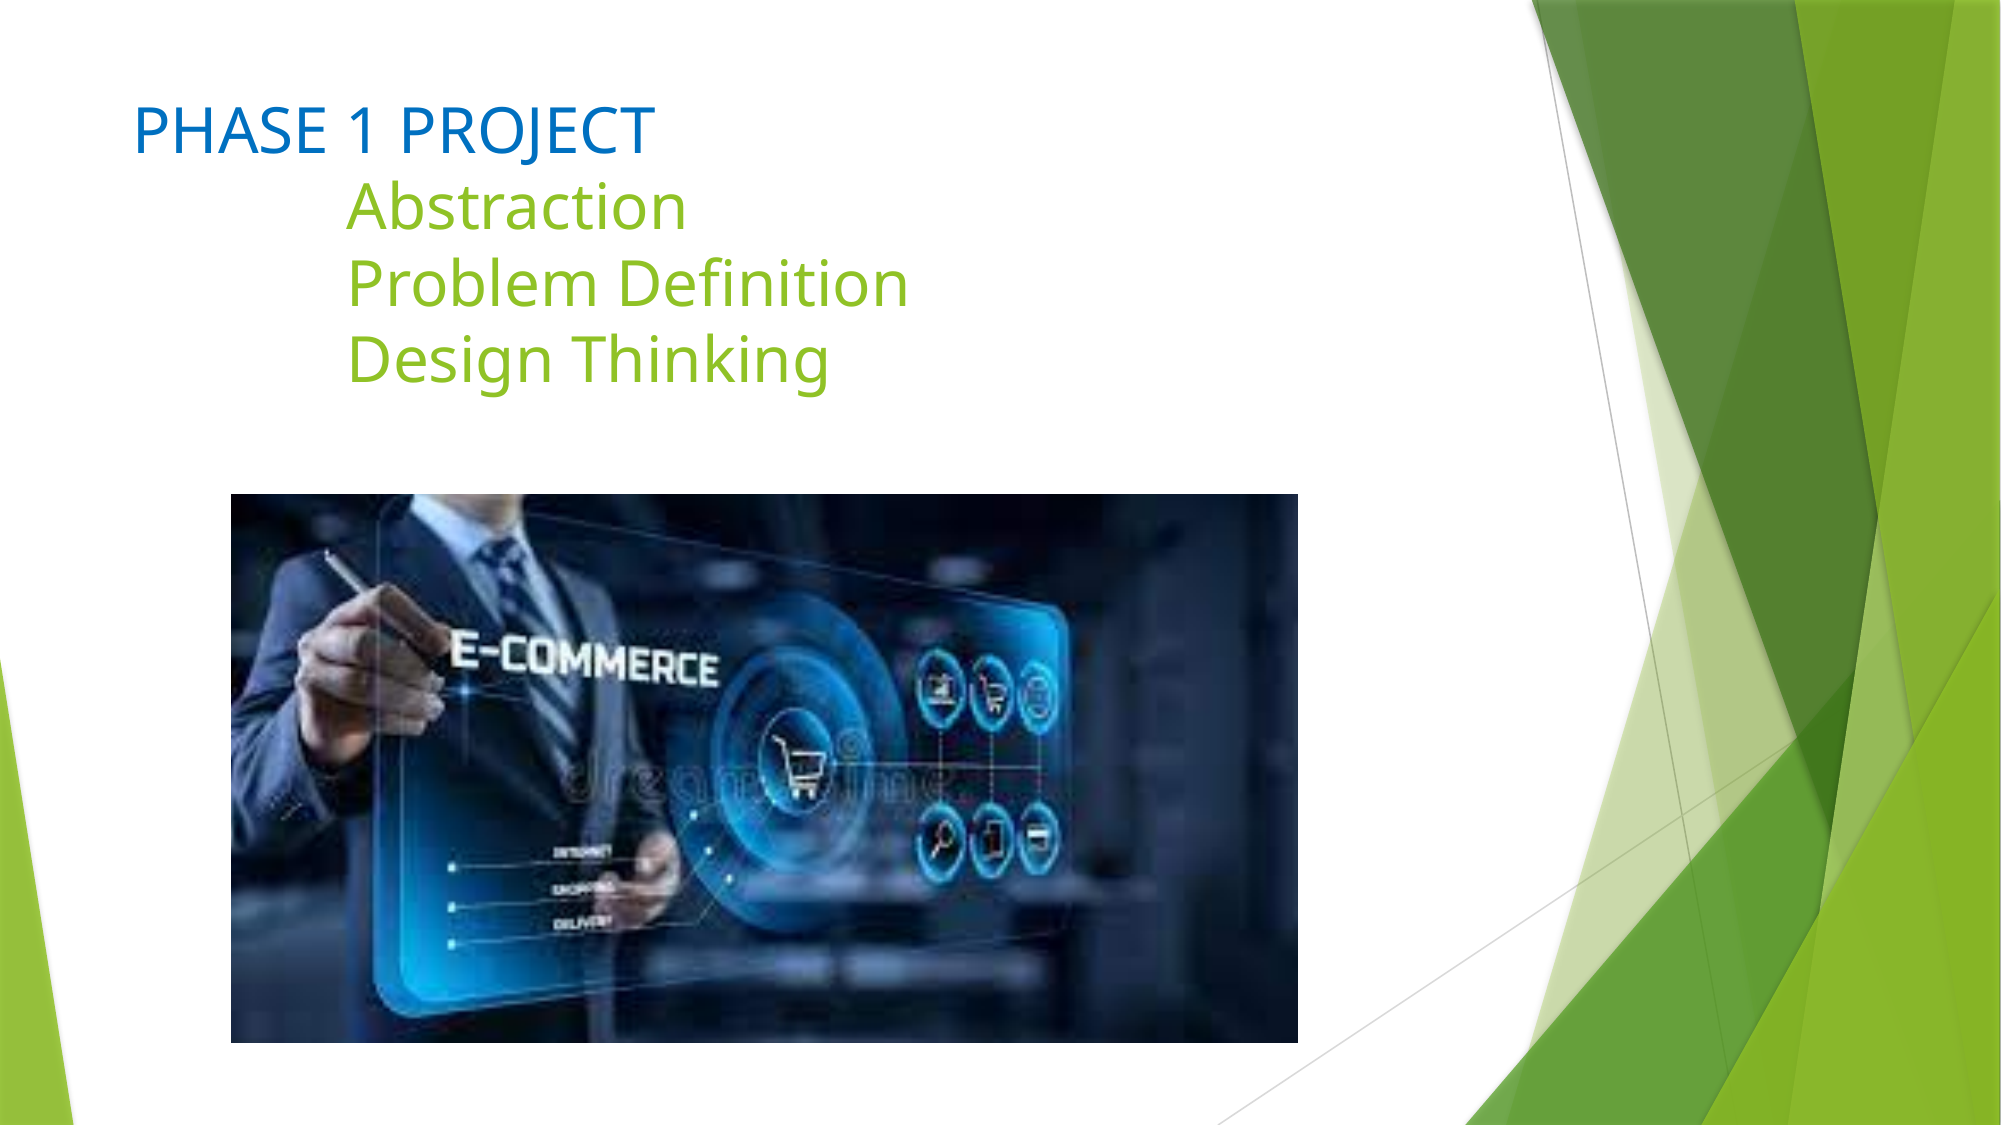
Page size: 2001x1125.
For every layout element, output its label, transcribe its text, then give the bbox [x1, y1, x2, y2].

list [230, 493, 1299, 1044]
title PHASE 1 PROJECT Abstraction Problem Definition Design Thinking [117, 81, 1528, 405]
